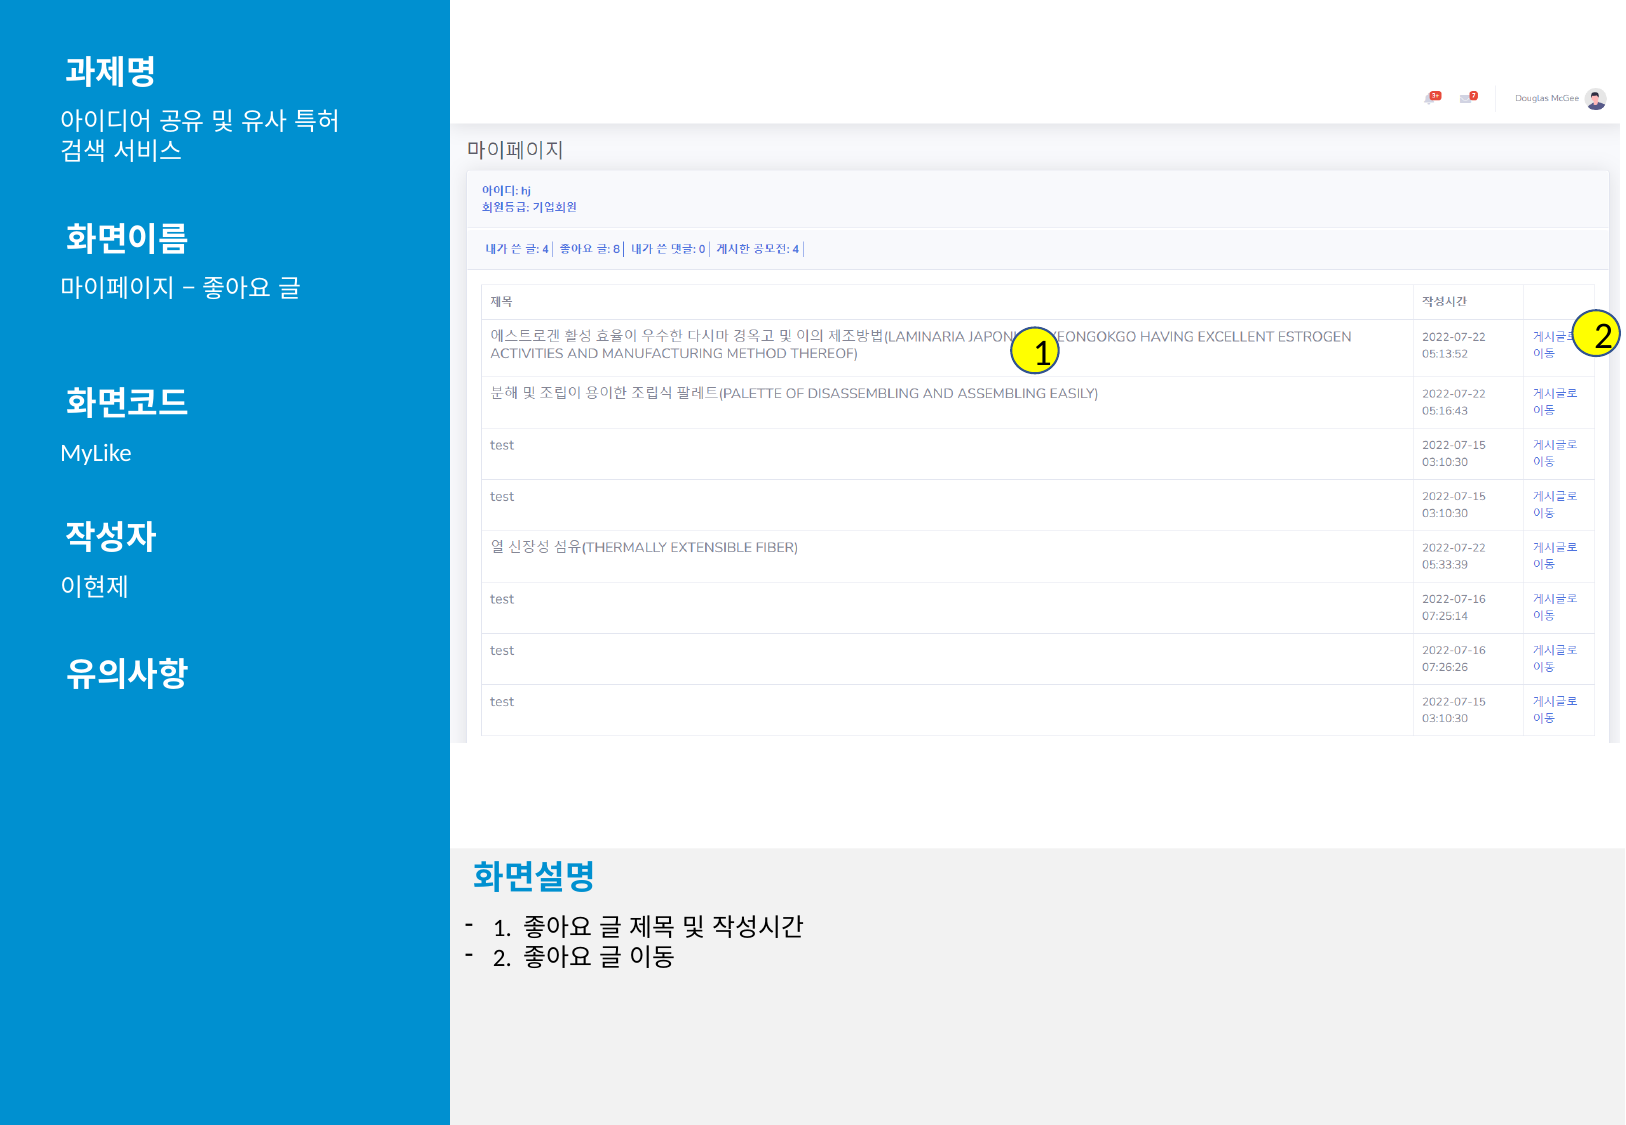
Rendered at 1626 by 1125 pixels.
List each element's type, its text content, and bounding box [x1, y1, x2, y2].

picture [451, 74, 1620, 743]
text_box 1. 좋아요 글 제목 및 작성시간 2. 좋아요 글 이동 [450, 903, 855, 1009]
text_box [45, 375, 402, 476]
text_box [45, 645, 402, 746]
text_box [449, 847, 1625, 1125]
text_box [0, 0, 451, 1125]
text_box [45, 509, 402, 610]
text_box 화면설명 [459, 848, 611, 903]
text_box 아이디어 공유 및 유사 특허 검색 서비스 [45, 98, 402, 174]
text_box 과제명 [50, 44, 172, 98]
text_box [45, 210, 402, 311]
